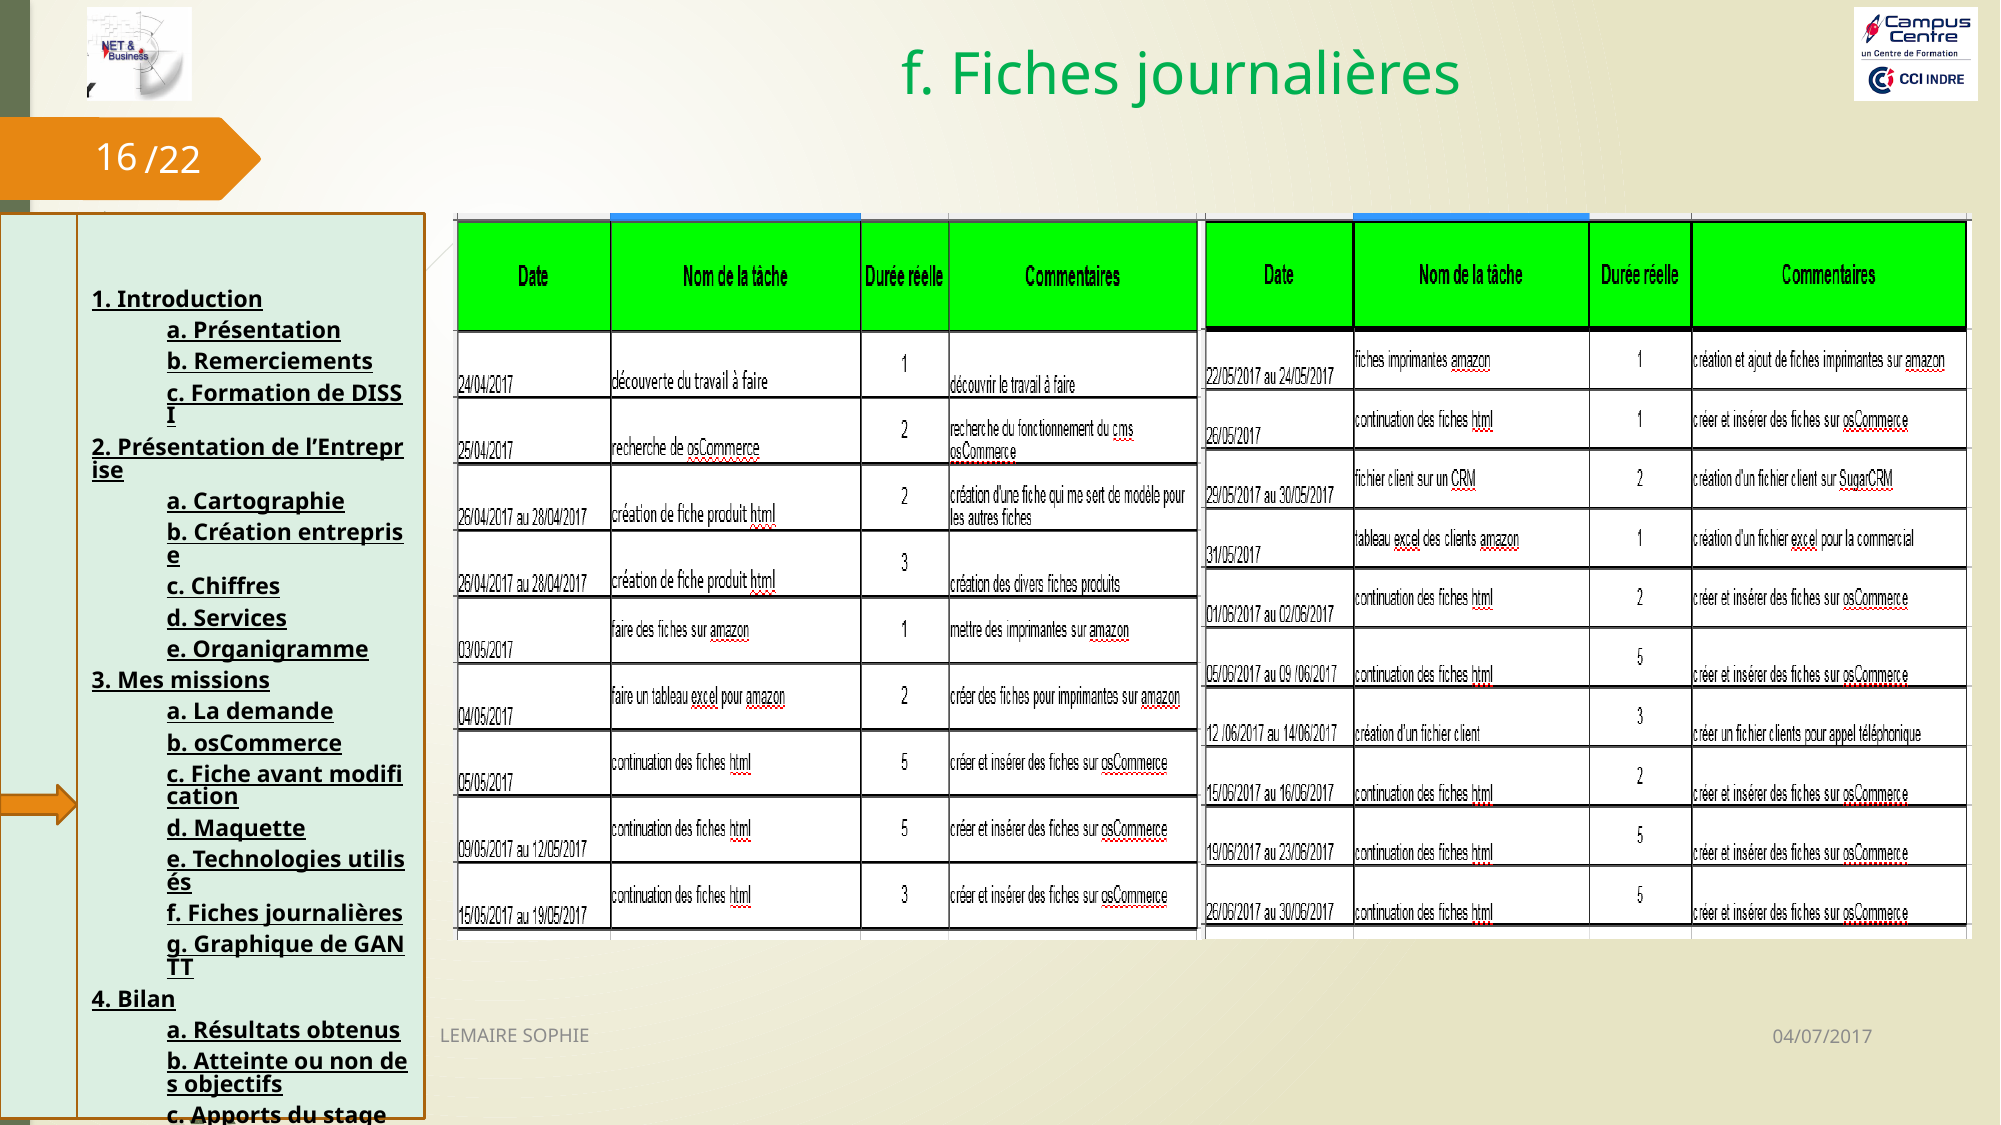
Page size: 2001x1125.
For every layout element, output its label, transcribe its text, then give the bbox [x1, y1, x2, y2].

picture [86, 6, 192, 101]
text_box [0, 807, 78, 1120]
picture [1854, 6, 1978, 101]
footer LEMAIRE SOPHIE [426, 1006, 1675, 1067]
text_box 1. Introduction a. Présentation b. Remerciements c. Formation de DISSI 2. Présentation de l’Entreprise a. Cartographie b. Création entreprise c. Chiffres d. Services e. Organigramme 3. Mes missions a. La demande b. osCommerce c. Fiche avant modification d. Maquette e. Technologies utilisés f. Fiches journalières g. Graphique de GANTT 4. Bilan a. Résultats obtenus b. Atteinte ou non des objectifs c. Apports du stage 5. Conclusion [78, 212, 426, 1120]
slide_number 16 [1, 128, 153, 189]
text_box [0, 212, 78, 802]
text_box f. Fiches journalières [476, 28, 1887, 130]
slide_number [1699, 1005, 1888, 1067]
text_box [0, 783, 78, 826]
picture [453, 213, 1972, 941]
